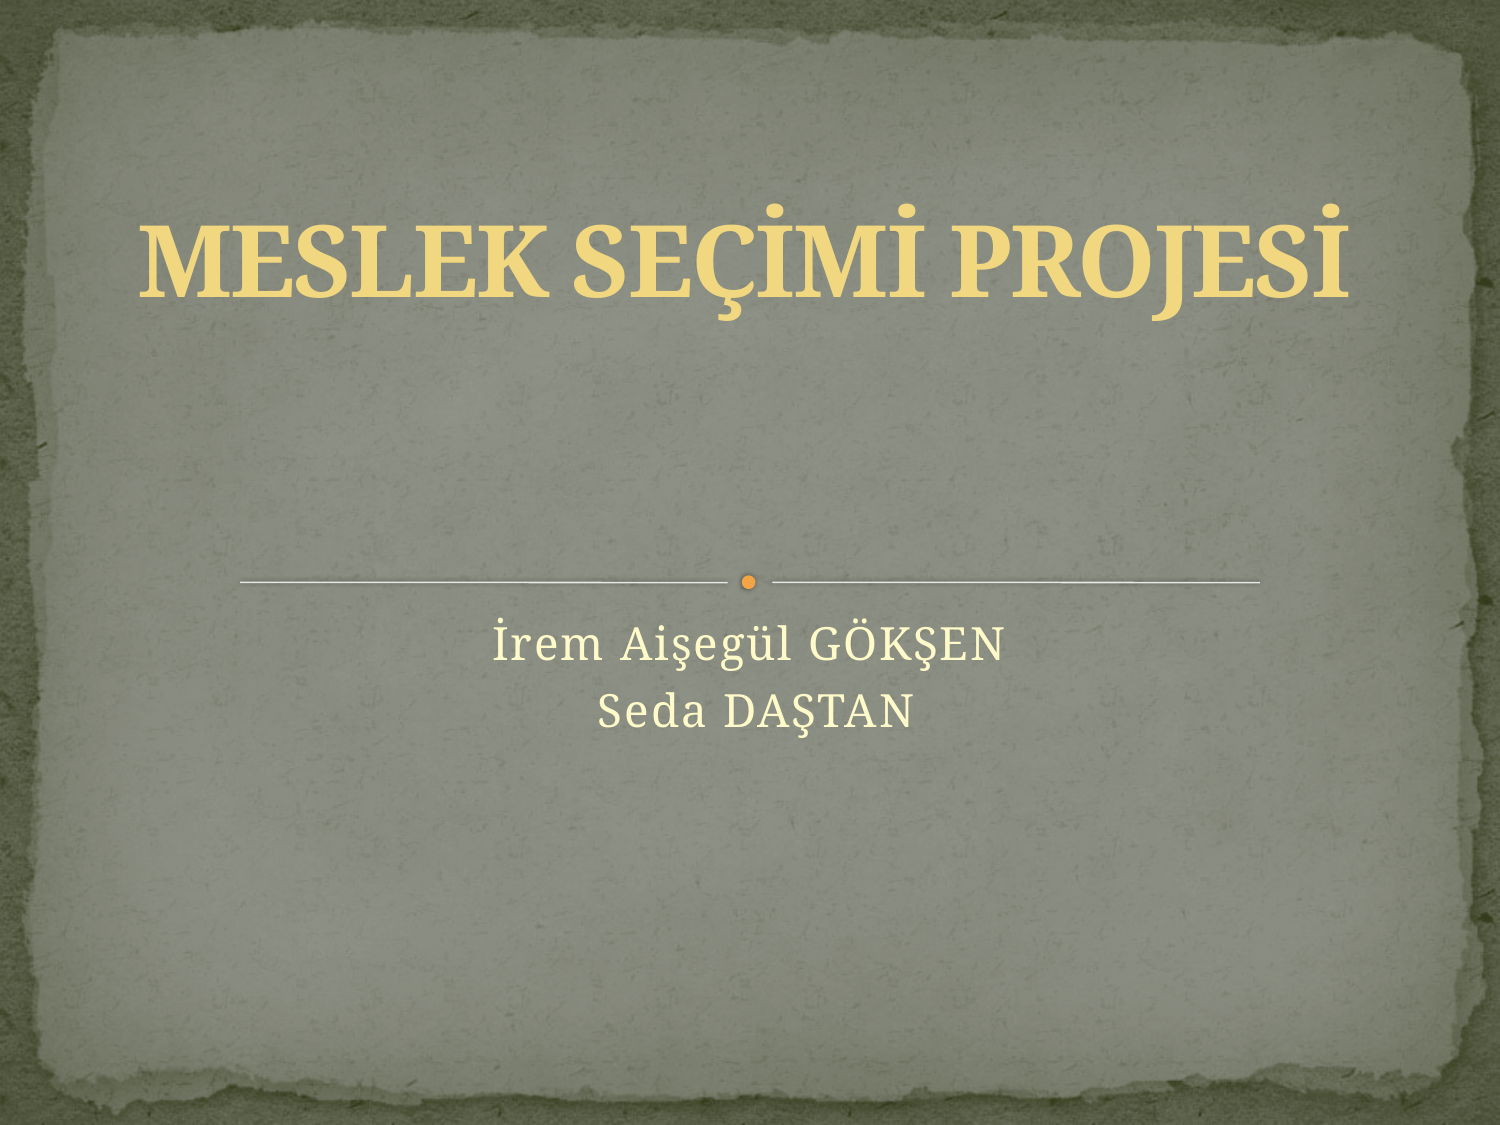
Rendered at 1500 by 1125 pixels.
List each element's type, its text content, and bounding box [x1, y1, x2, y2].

subtitle İrem Aişegül GÖKŞEN Seda DAŞTAN [75, 606, 1438, 795]
title MESLEK SEÇİMİ PROJESİ [74, 152, 1438, 446]
